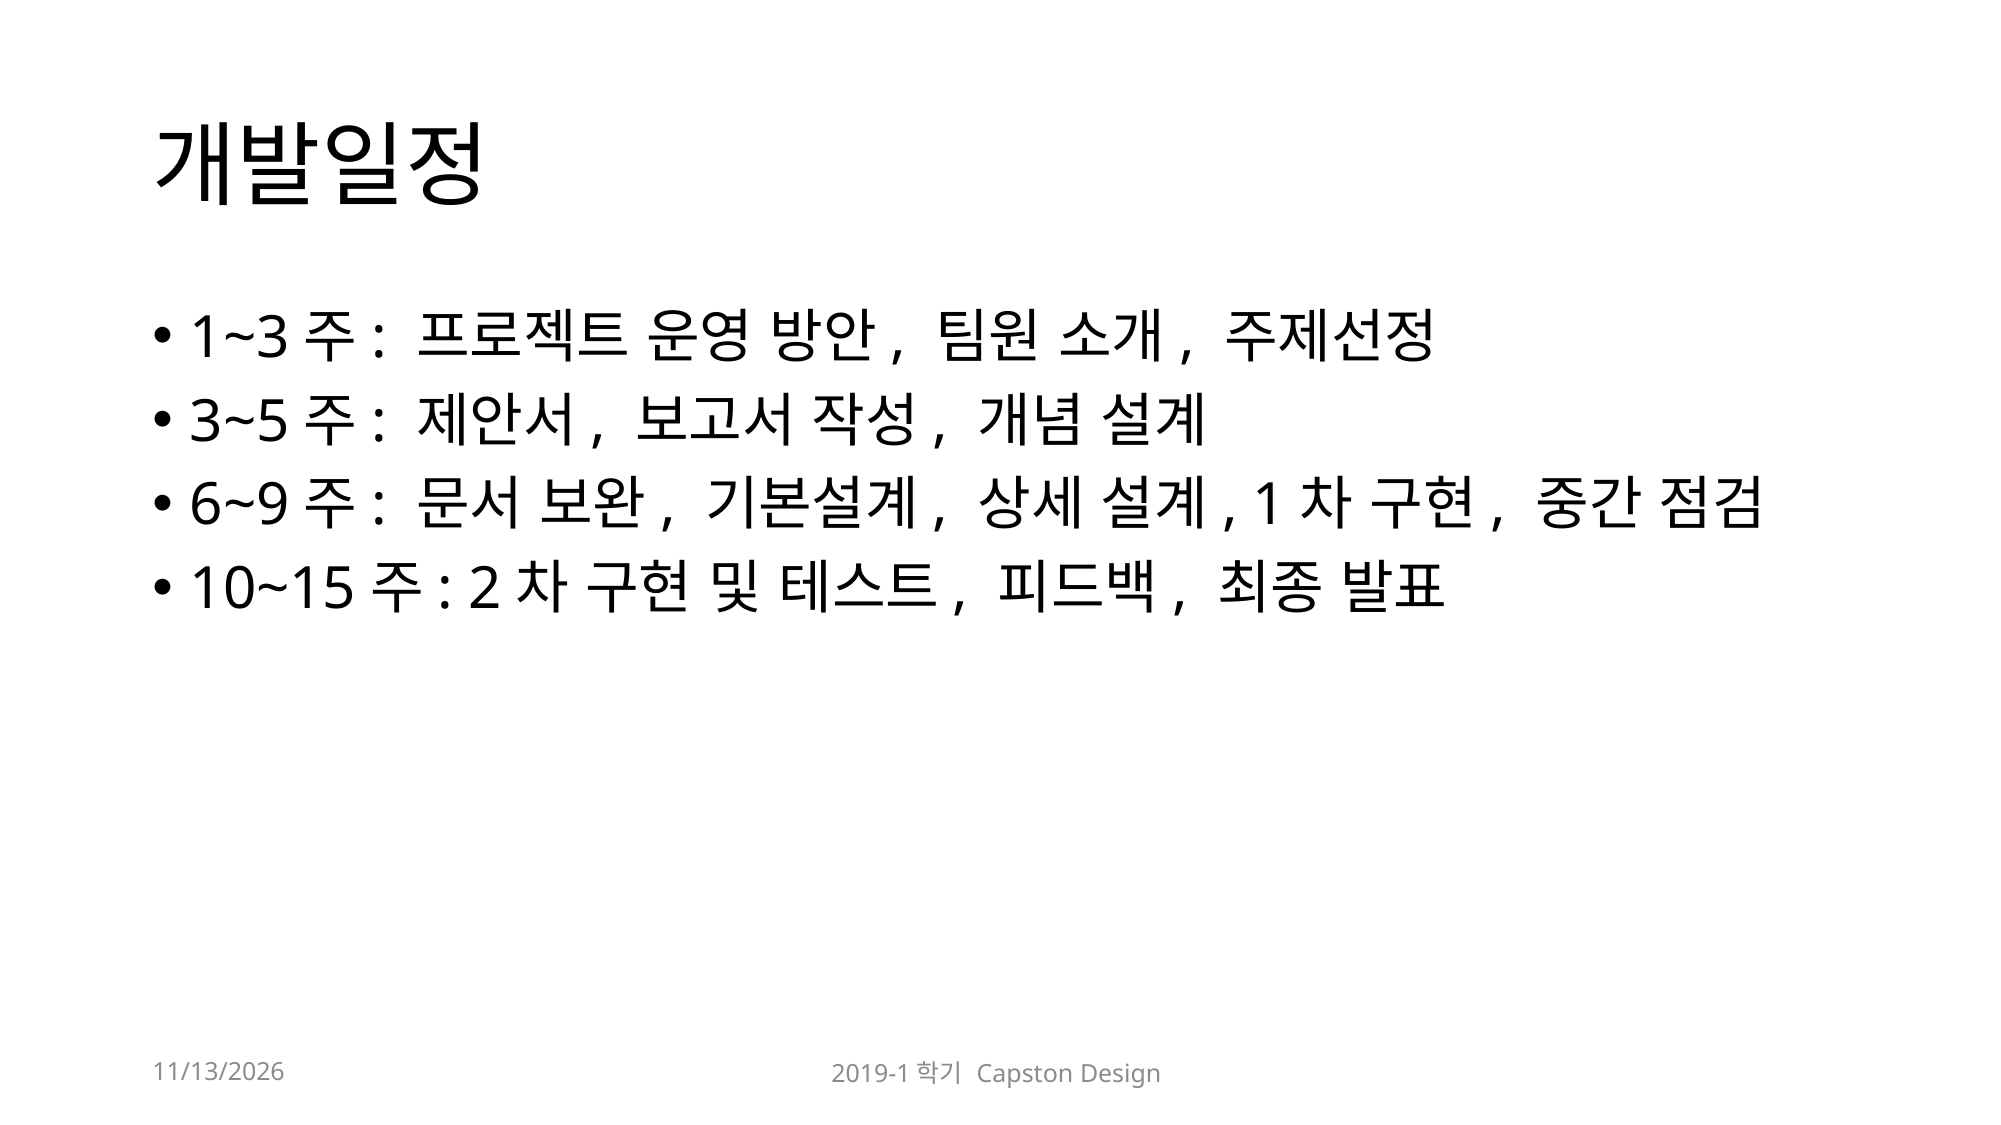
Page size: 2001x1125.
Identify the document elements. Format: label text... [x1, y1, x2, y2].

footer 2019-1학기 Capston Design [662, 1042, 1338, 1103]
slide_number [137, 1042, 588, 1103]
list 1~3주: 프로젝트 운영 방안, 팀원 소개, 주제선정 3~5주: 제안서, 보고서 작성, 개념 설계 6~9주: 문서 보완, 기본설계, 상세 설계, 1차 구현, 중간 점검 10~15주: 2차 구현 및 테스트, 피드백, 최종 발표 [137, 299, 1863, 1014]
title 개발일정 [137, 59, 1863, 278]
